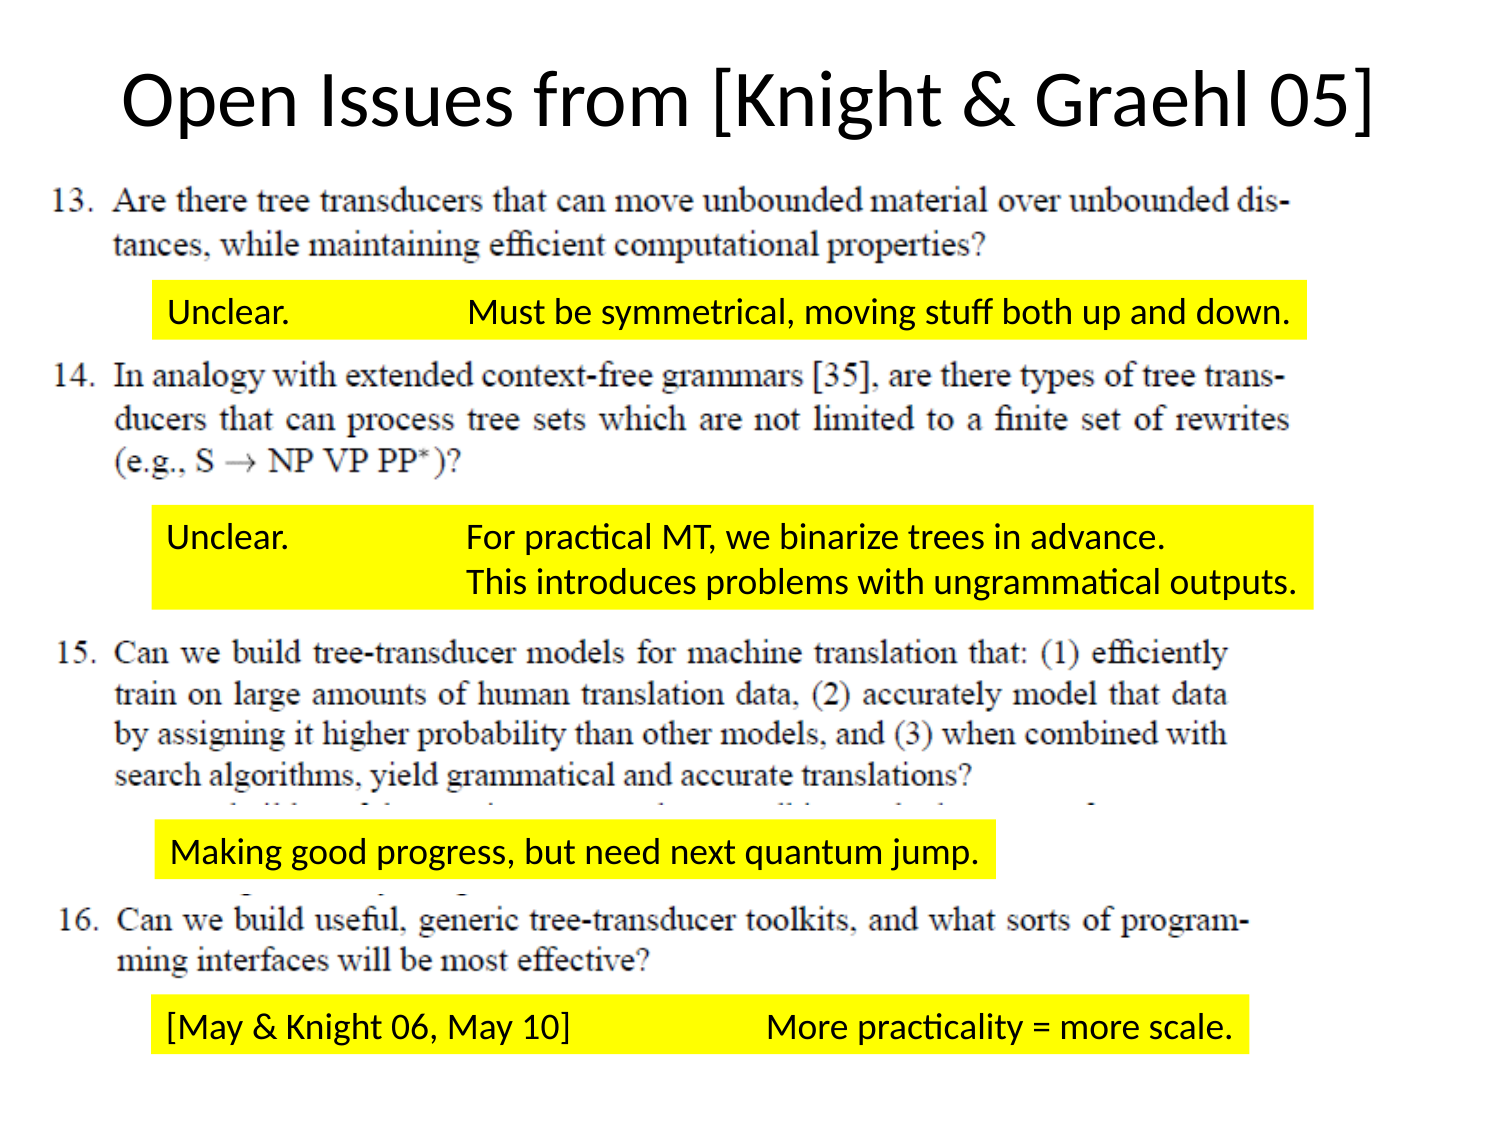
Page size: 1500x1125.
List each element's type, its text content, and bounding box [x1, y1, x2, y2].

picture [49, 894, 1263, 981]
picture [49, 354, 1308, 488]
picture [49, 629, 1245, 806]
text_box Making good progress, but need next quantum jump. [154, 819, 996, 880]
text_box Unclear. For practical MT, we binarize trees in advance. This introduces problems with ungrammatical outputs. [151, 504, 1314, 610]
text_box Unclear. Must be symmetrical, moving stuff both up and down. [152, 279, 1307, 340]
title Open Issues from [Knight & Graehl 05] [75, 0, 1425, 188]
picture [49, 179, 1301, 270]
text_box [May & Knight 06, May 10] More practicality = more scale. [151, 994, 1250, 1055]
